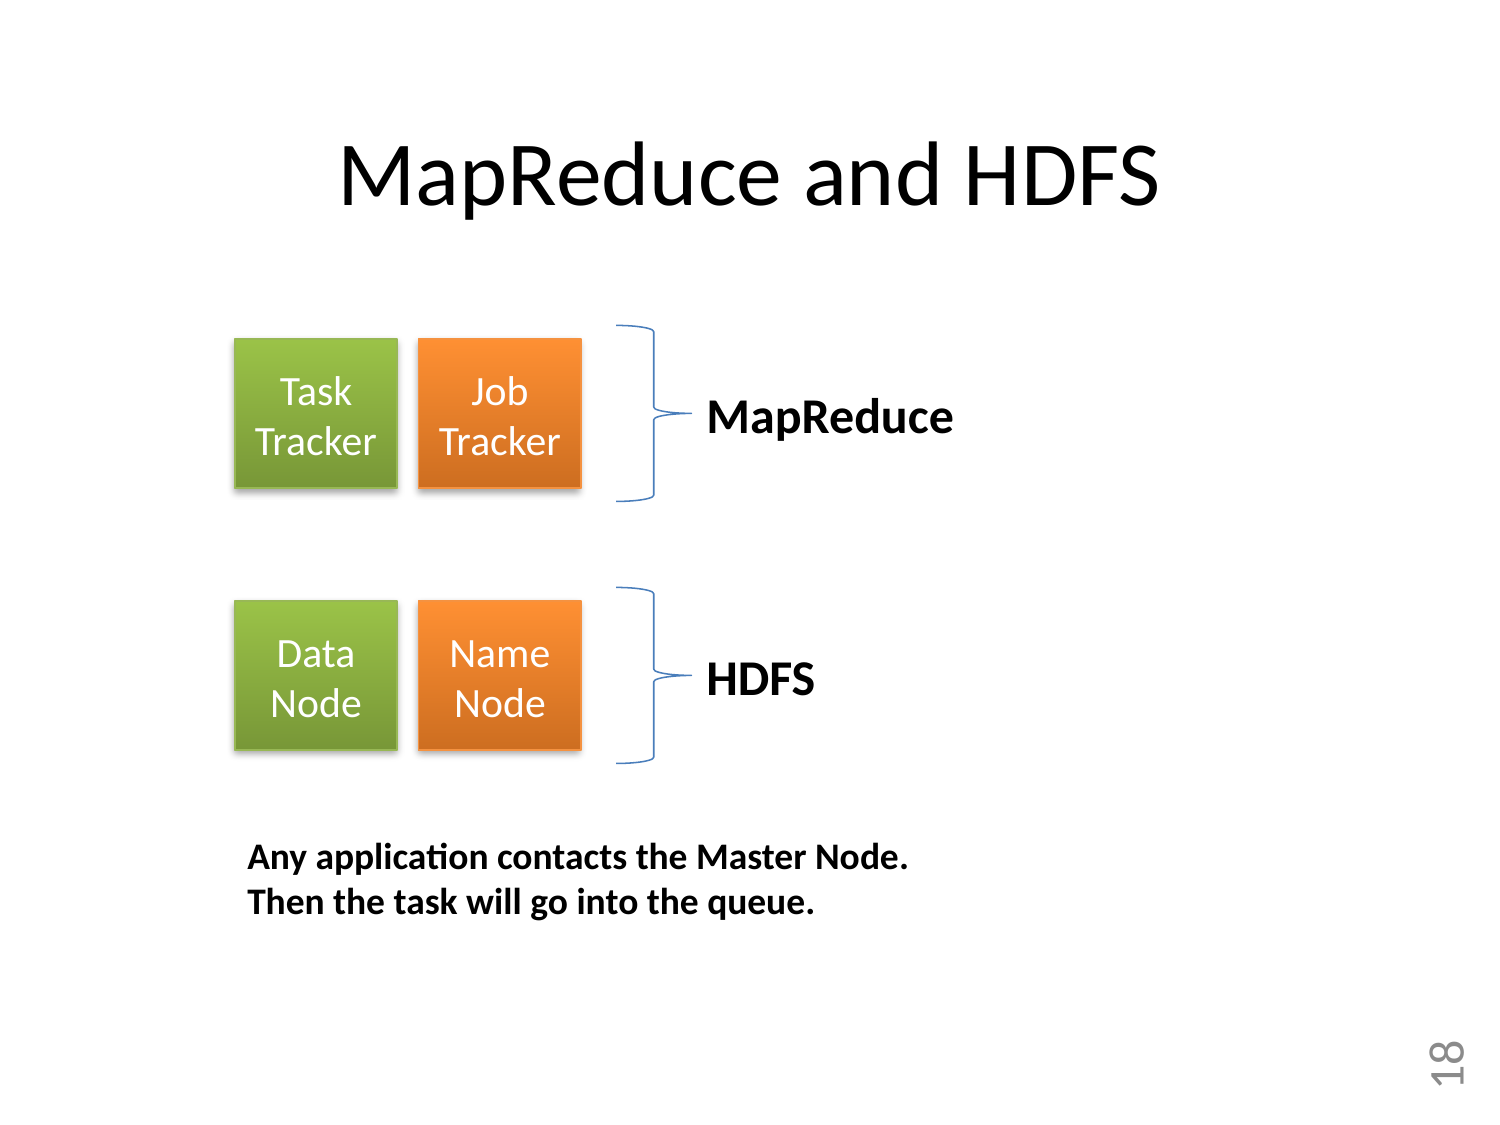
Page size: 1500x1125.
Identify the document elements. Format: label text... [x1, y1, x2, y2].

text_box [616, 586, 691, 765]
text_box Data Node [234, 600, 398, 751]
slide_number 18 [1412, 1025, 1475, 1125]
text_box Name Node [418, 600, 582, 751]
text_box Job Tracker [418, 338, 582, 489]
text_box [616, 324, 691, 503]
text_box Task Tracker [234, 338, 398, 489]
text_box HDFS [691, 619, 848, 732]
text_box MapReduce [691, 357, 973, 470]
title MapReduce and HDFS [74, 75, 1425, 263]
text_box Any application contacts the Master Node. Then the task will go into the queue. [232, 824, 925, 930]
